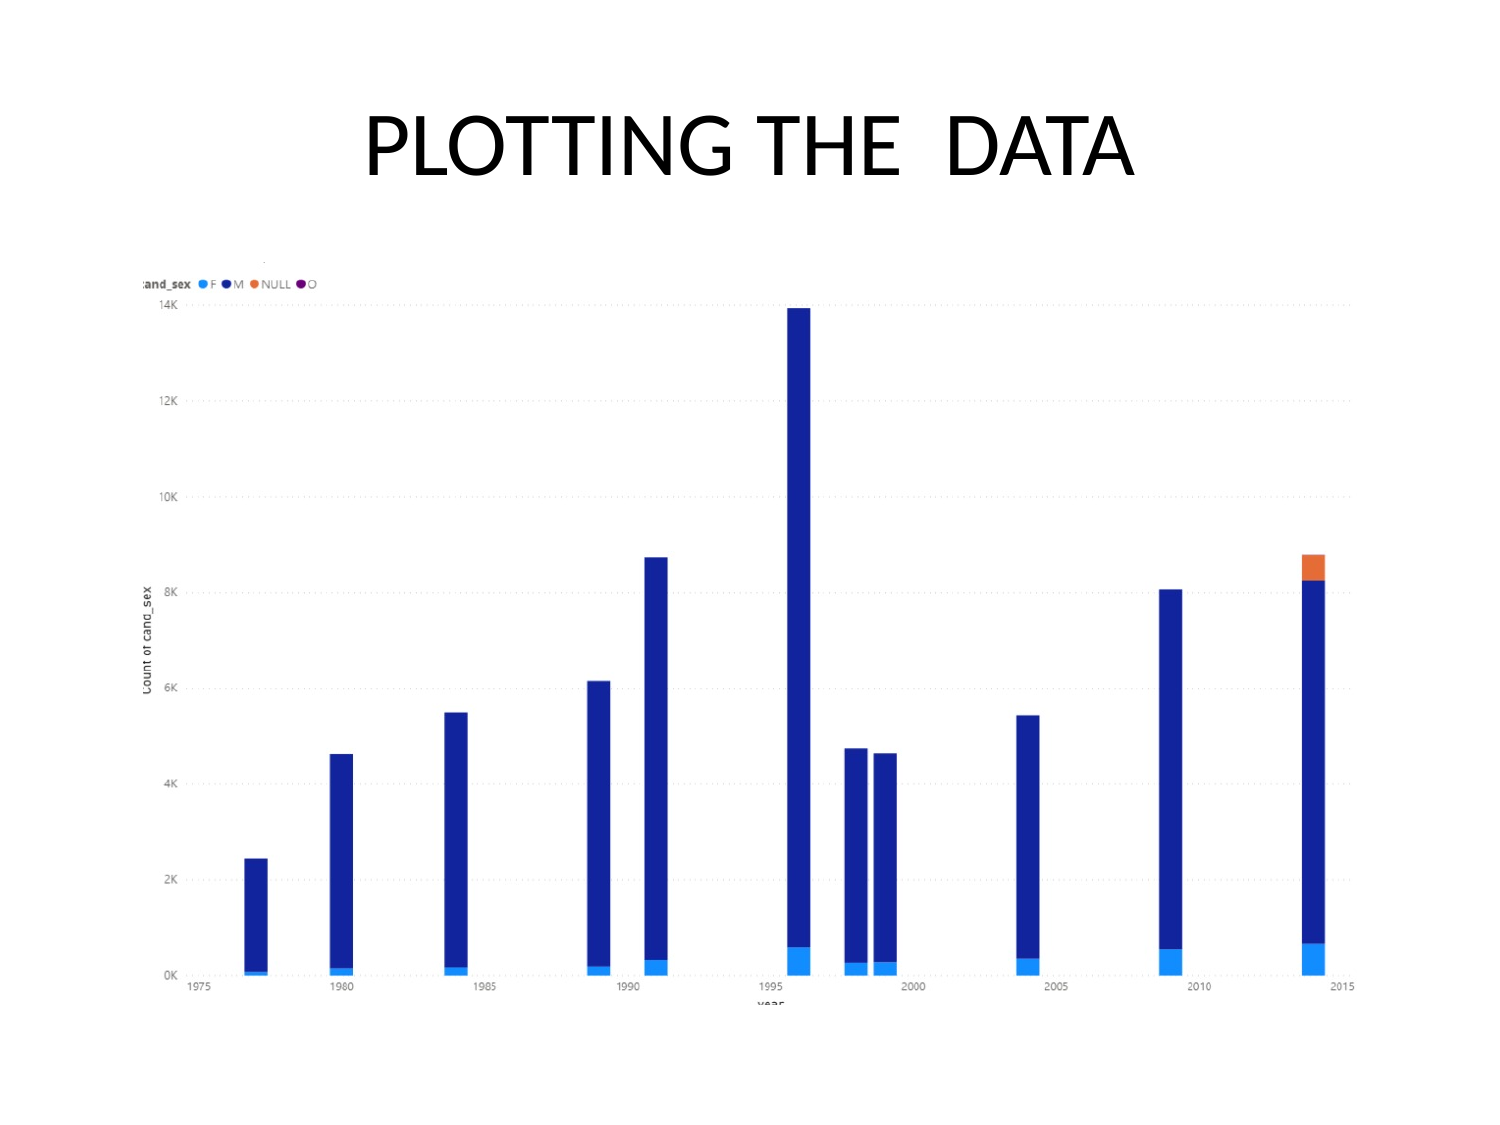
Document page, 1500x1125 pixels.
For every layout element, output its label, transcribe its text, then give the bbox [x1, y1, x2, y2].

title PLOTTING THE DATA [75, 45, 1425, 233]
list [142, 262, 1357, 1006]
